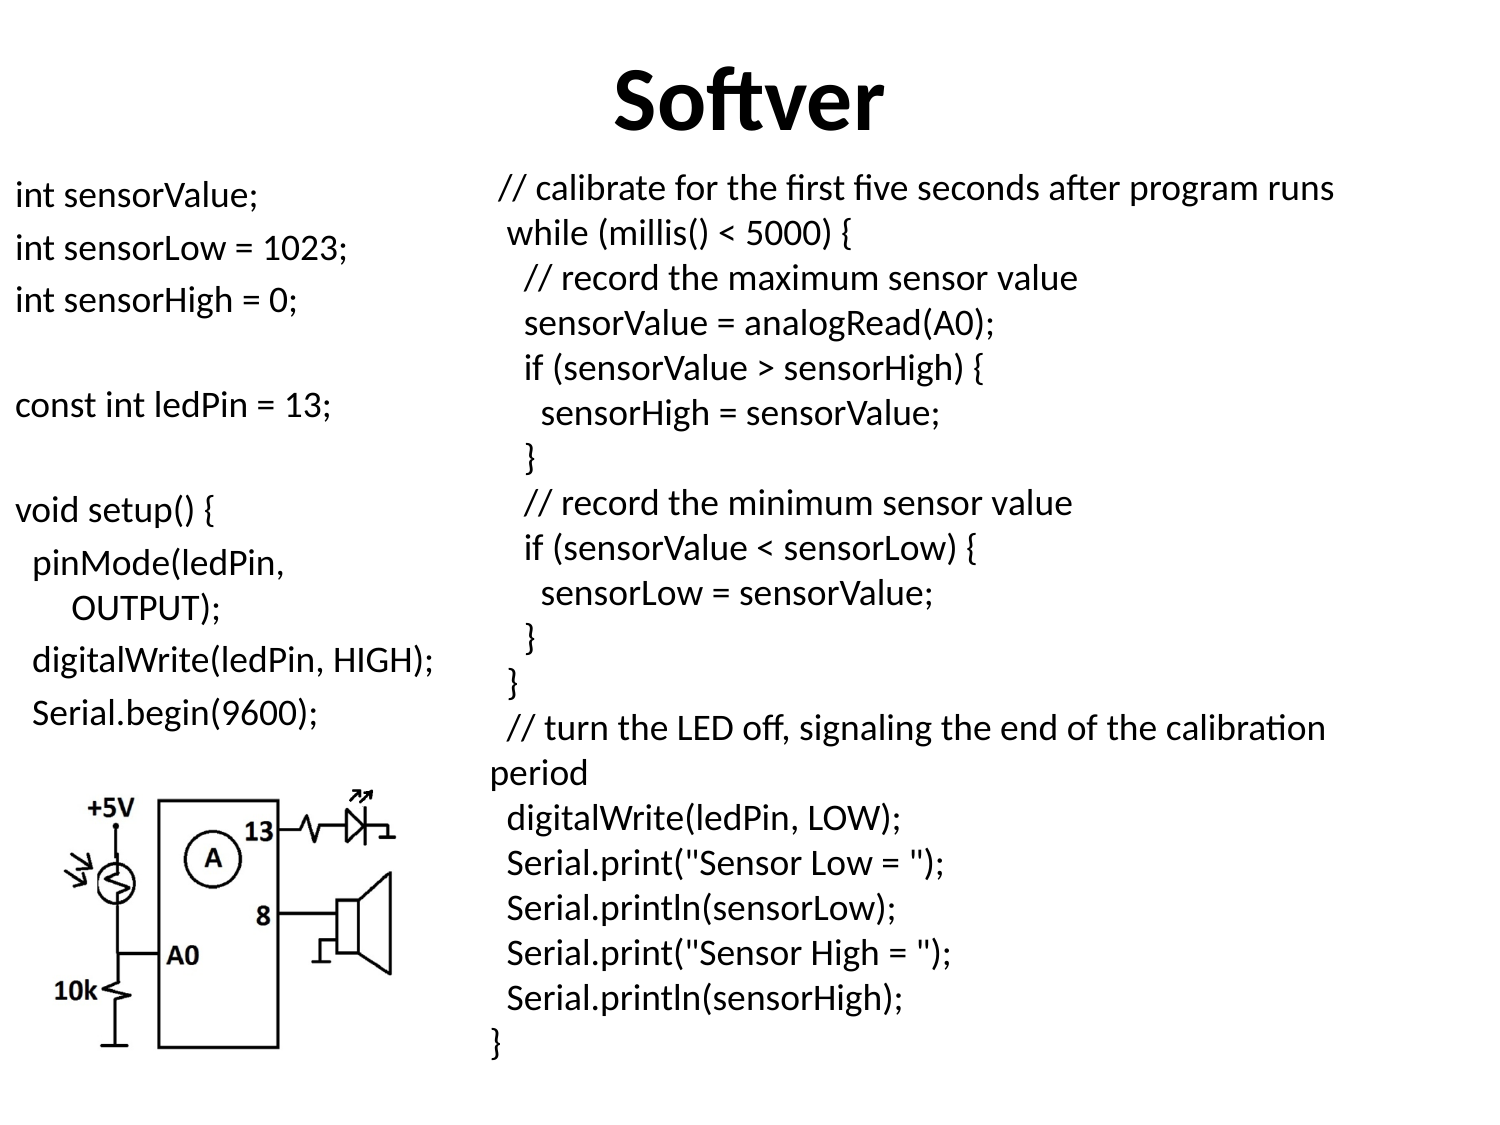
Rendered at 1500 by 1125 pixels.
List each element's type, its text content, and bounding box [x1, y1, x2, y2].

text_box // calibrate for the first five seconds after program runs while (millis() < 5000) { // record the maximum sensor value sensorValue = analogRead(A0); if (sensorValue > sensorHigh) { sensorHigh = sensorValue; } // record the minimum sensor value if (sensorValue < sensorLow) { sensorLow = sensorValue; } } // turn the LED off, signaling the end of the calibration period digitalWrite(ledPin, LOW); Serial.print("Sensor Low = "); Serial.println(sensorLow); Serial.print("Sensor High = "); Serial.println(sensorHigh); } [474, 155, 1375, 1071]
list int sensorValue; int sensorLow = 1023; int sensorHigh = 0; const int ledPin = 13; void setup() { pinMode(ledPin, OUTPUT); digitalWrite(ledPin, HIGH); Serial.begin(9600); [0, 162, 450, 788]
title Softver [75, 0, 1425, 188]
picture [49, 787, 401, 1054]
